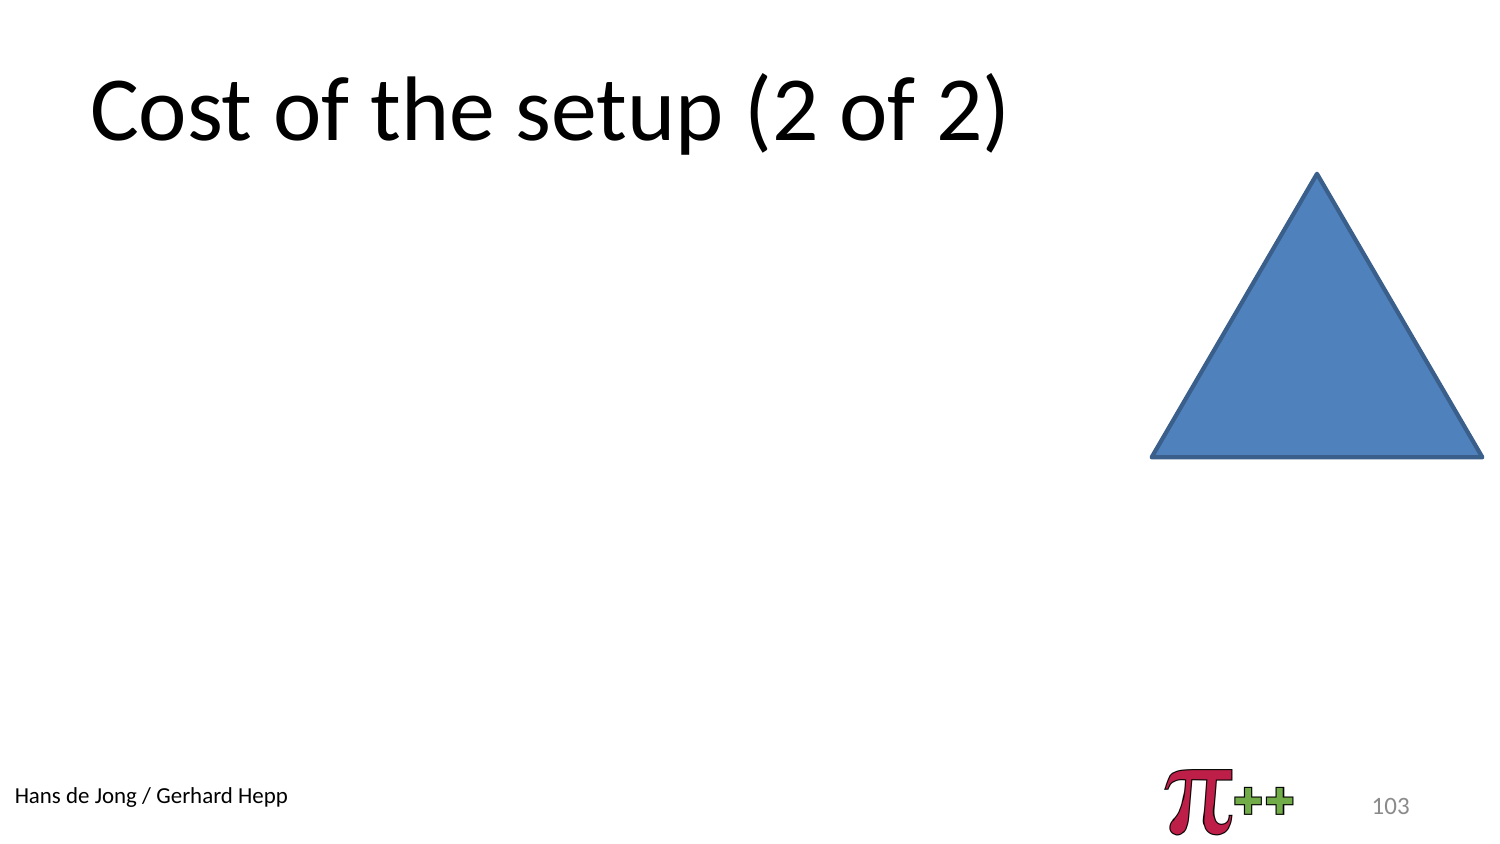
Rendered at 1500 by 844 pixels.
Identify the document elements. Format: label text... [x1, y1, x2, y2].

title Cost of the setup (2 of 2) [75, 33, 1425, 175]
picture [1163, 768, 1294, 836]
text_box [1149, 171, 1485, 460]
slide_number 103 [1340, 782, 1425, 827]
